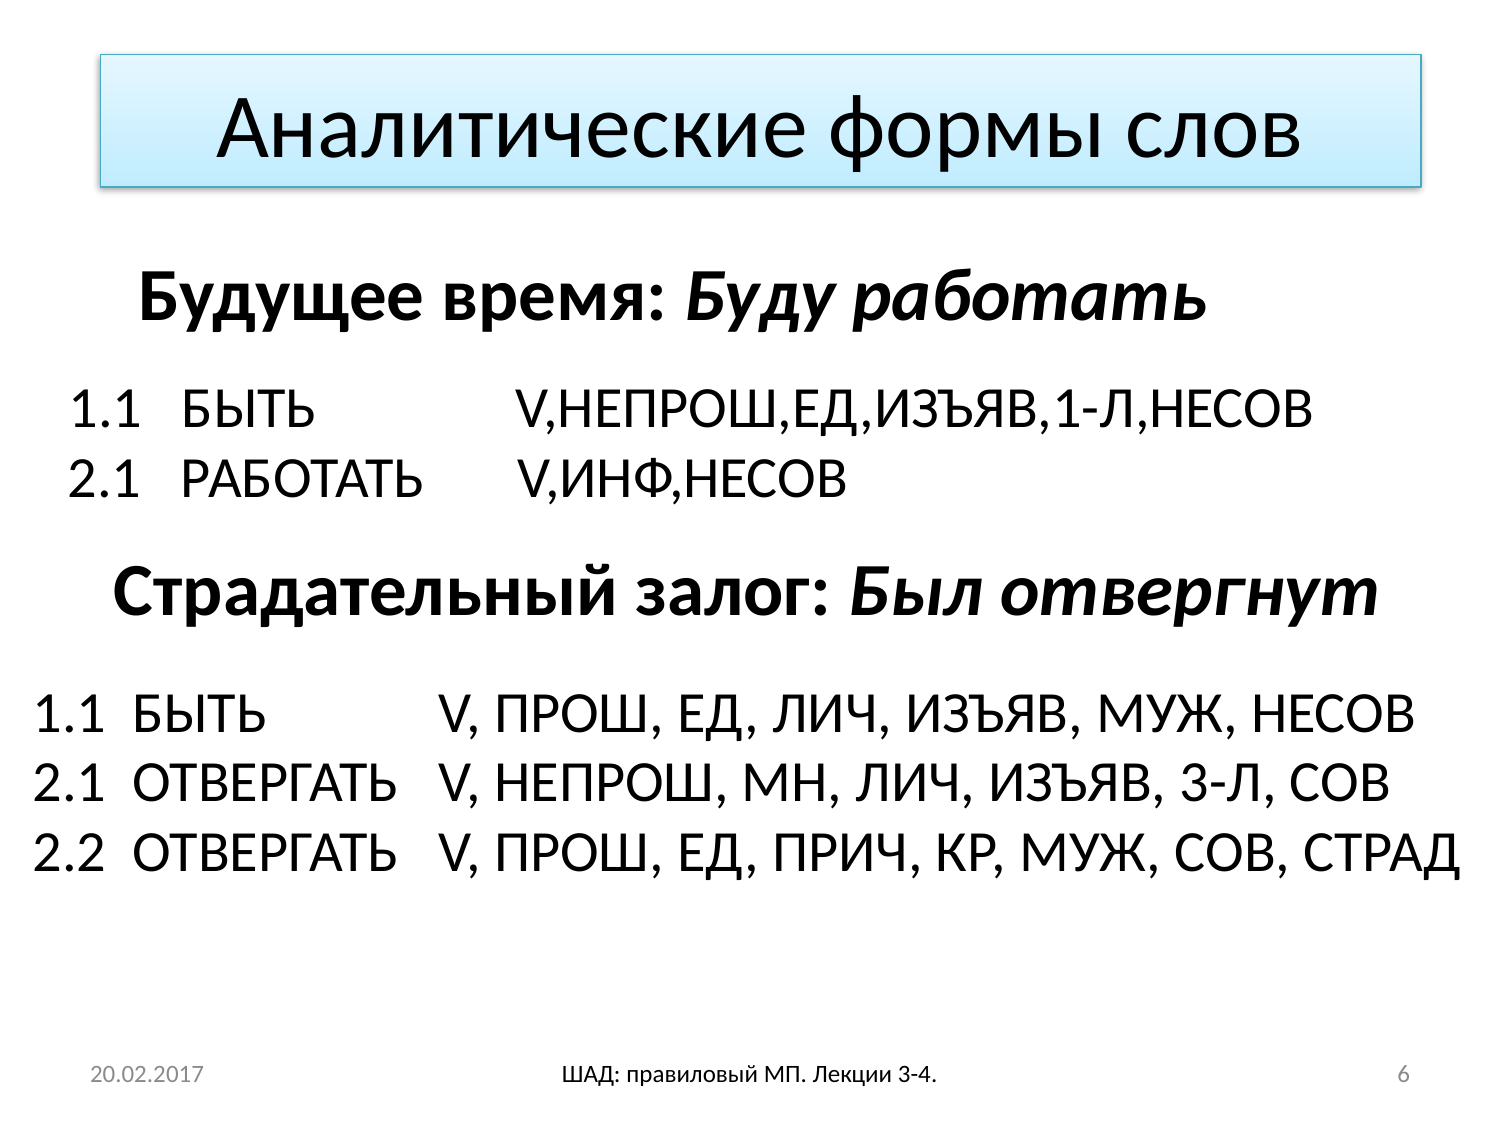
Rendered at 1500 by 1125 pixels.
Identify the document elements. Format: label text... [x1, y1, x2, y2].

slide_number 6 [1074, 1042, 1425, 1103]
text_box 1.1 БЫТЬ V, ПРОШ, ЕД, ЛИЧ, ИЗЪЯВ, МУЖ, НЕСОВ 2.1 ОТВЕРГАТЬ V, НЕПРОШ, МН, ЛИЧ, ИЗЪЯВ, 3-Л, СОВ 2.2 ОТВЕРГАТЬ V, ПРОШ, ЕД, ПРИЧ, КР, МУЖ, СОВ, СТРАД [17, 666, 1489, 891]
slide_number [75, 1042, 425, 1103]
title Аналитические формы слов [100, 54, 1422, 188]
text_box Страдательный залог: Был отвергнут [99, 550, 1399, 666]
text_box 1.1 БЫТЬ V,НЕПРОШ,ЕД,ИЗЪЯВ,1-Л,НЕСОВ 2.1 РАБОТАТЬ V,ИНФ,НЕСОВ [39, 361, 1458, 517]
footer ШАД: правиловый МП. Лекции 3-4. [512, 1042, 988, 1103]
text_box Будущее время: Буду работать [123, 255, 1423, 361]
